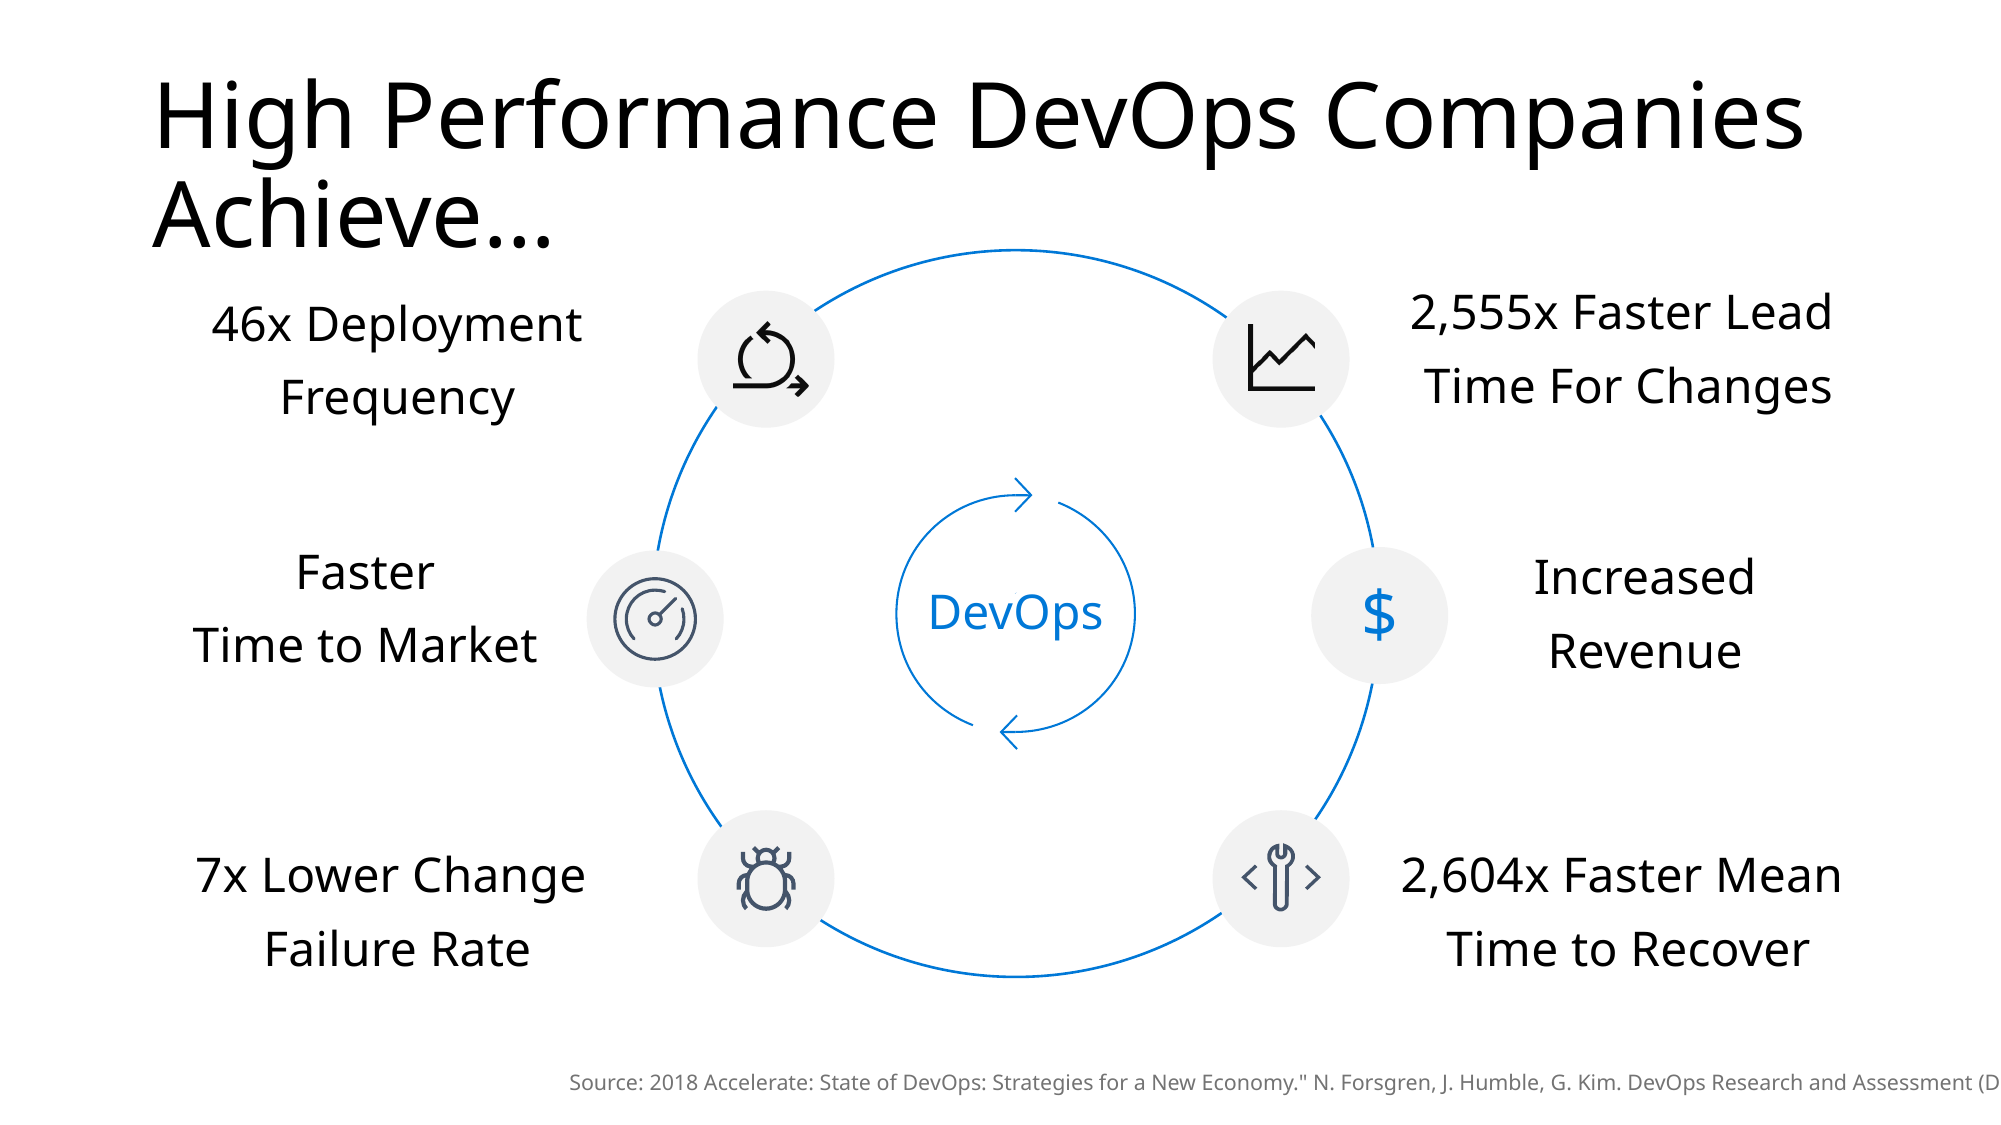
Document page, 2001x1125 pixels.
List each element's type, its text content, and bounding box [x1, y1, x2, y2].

text_box 2,555x Faster Lead Time For Changes [1395, 274, 1863, 420]
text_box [1212, 290, 1350, 428]
text_box [1212, 810, 1350, 948]
text_box [697, 290, 835, 428]
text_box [749, 478, 1282, 750]
text_box [657, 249, 1371, 978]
text_box 46x Deployment Frequency [196, 285, 598, 432]
text_box Source: 2018 Accelerate: State of DevOps: Strategies for a New Economy." N. Forsgren, J. Humble, G. Kim. DevOps Research and Assessment (DORA) [541, 1060, 2000, 1107]
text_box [1241, 843, 1322, 912]
text_box Increased Revenue [1518, 539, 1772, 685]
picture [733, 321, 809, 397]
title High Performance DevOps Companies Achieve… [137, 59, 1863, 278]
text_box 2,604x Faster Mean Time to Recover [1385, 837, 1872, 984]
text_box Faster Time to Market [177, 533, 553, 680]
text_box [733, 830, 798, 912]
text_box 7x Lower Change Failure Rate [180, 837, 615, 984]
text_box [1311, 533, 1449, 701]
text_box [697, 810, 835, 948]
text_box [586, 550, 724, 688]
